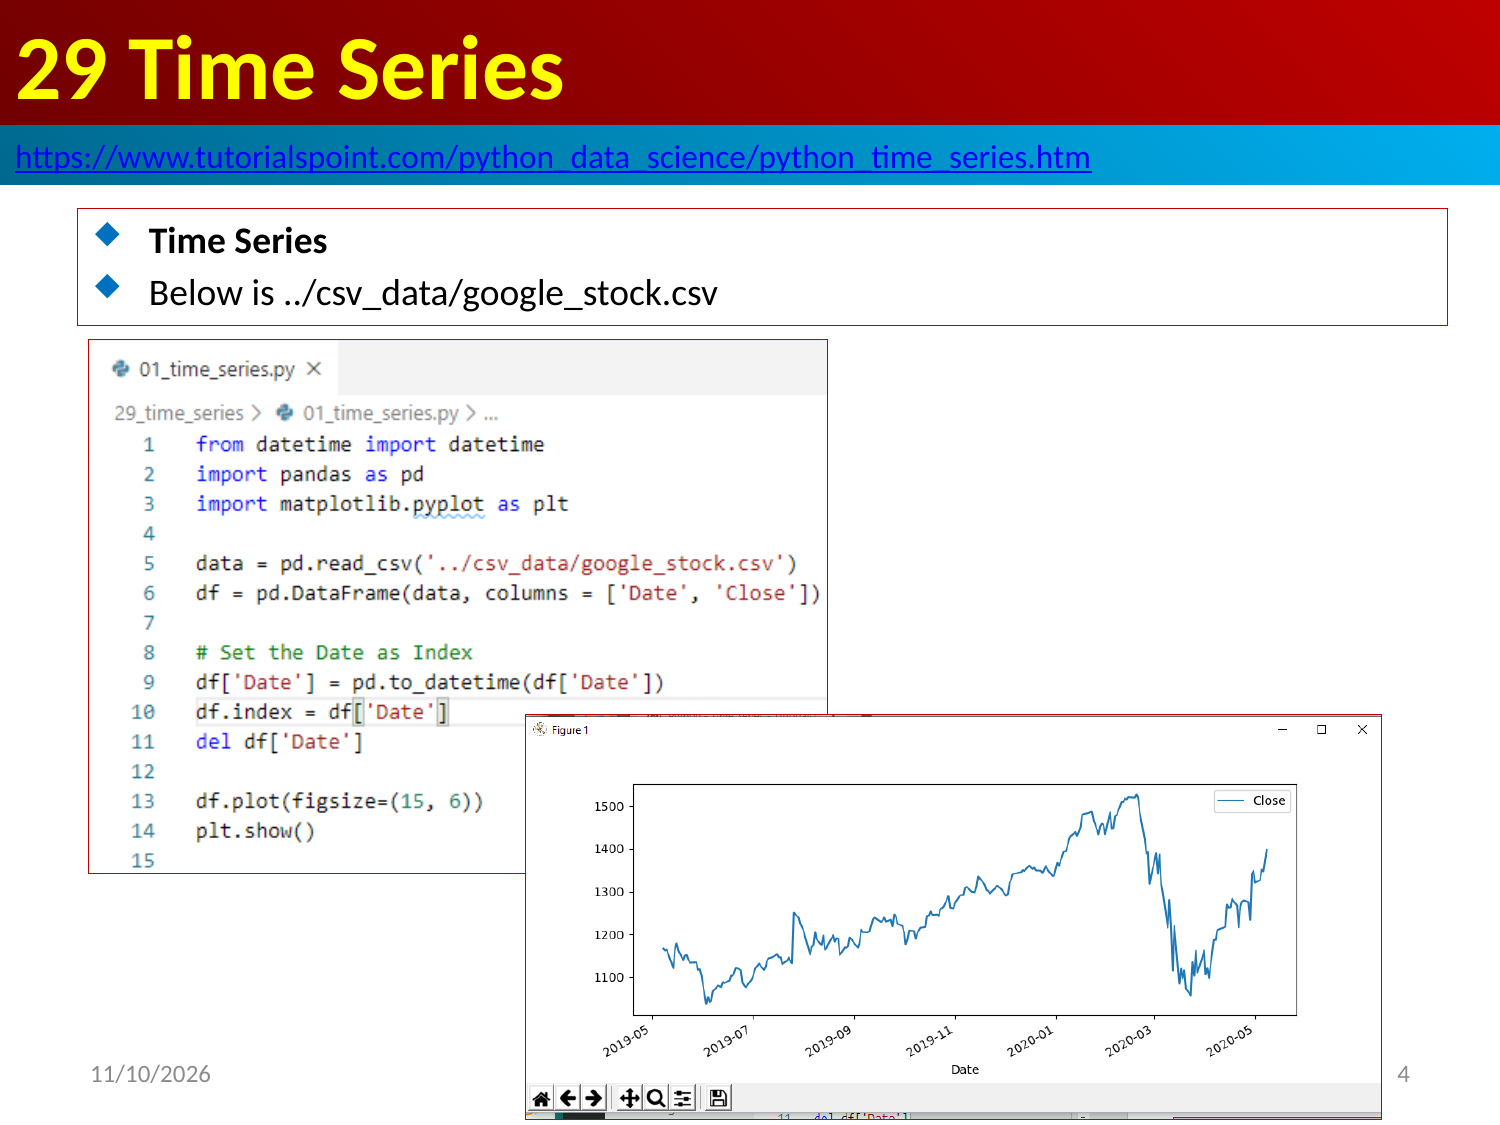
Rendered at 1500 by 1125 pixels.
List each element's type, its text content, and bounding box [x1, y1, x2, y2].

text_box https://www.tutorialspoint.com/python_data_science/python_time_series.htm [0, 125, 1500, 185]
title 29 Time Series [0, 0, 1500, 125]
picture [88, 339, 1383, 1120]
subtitle Time Series Below is ../csv_data/google_stock.csv [77, 208, 1448, 326]
slide_number 4 [1388, 1042, 1425, 1103]
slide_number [75, 1042, 425, 1103]
